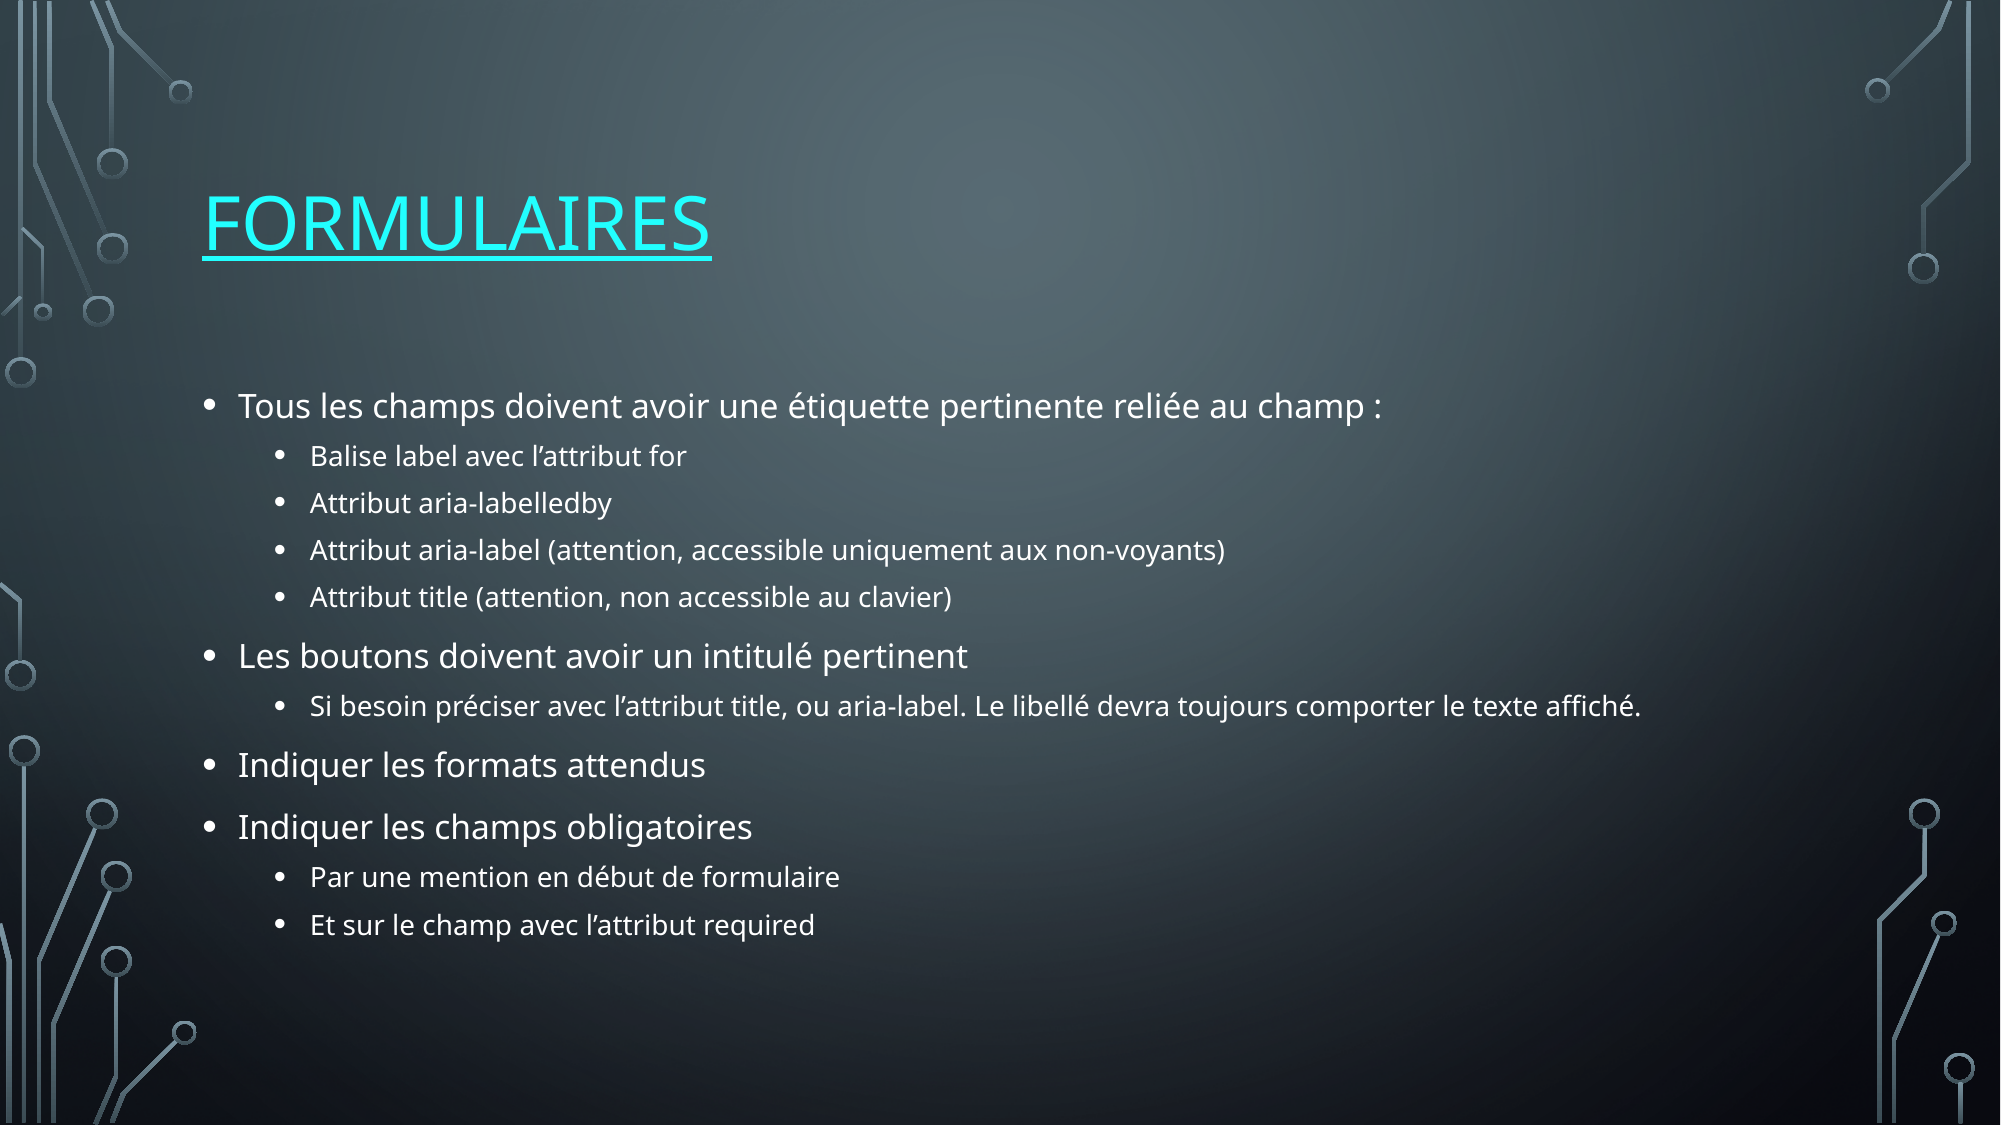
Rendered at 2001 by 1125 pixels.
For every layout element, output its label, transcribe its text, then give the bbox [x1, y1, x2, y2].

title Formulaires [187, 101, 1813, 344]
list Tous les champs doivent avoir une étiquette pertinente reliée au champ : Balise label avec l’attribut for Attribut aria-labelledby Attribut aria-label (attention, accessible uniquement aux non-voyants) Attribut title (attention, non accessible au clavier) Les boutons doivent avoir un intitulé pertinent Si besoin préciser avec l’attribut title, ou aria-label. Le libellé devra toujours comporter le texte affiché. Indiquer les formats attendus Indiquer les champs obligatoires Par une mention en début de formulaire Et sur le champ avec l’attribut required [187, 369, 1813, 950]
